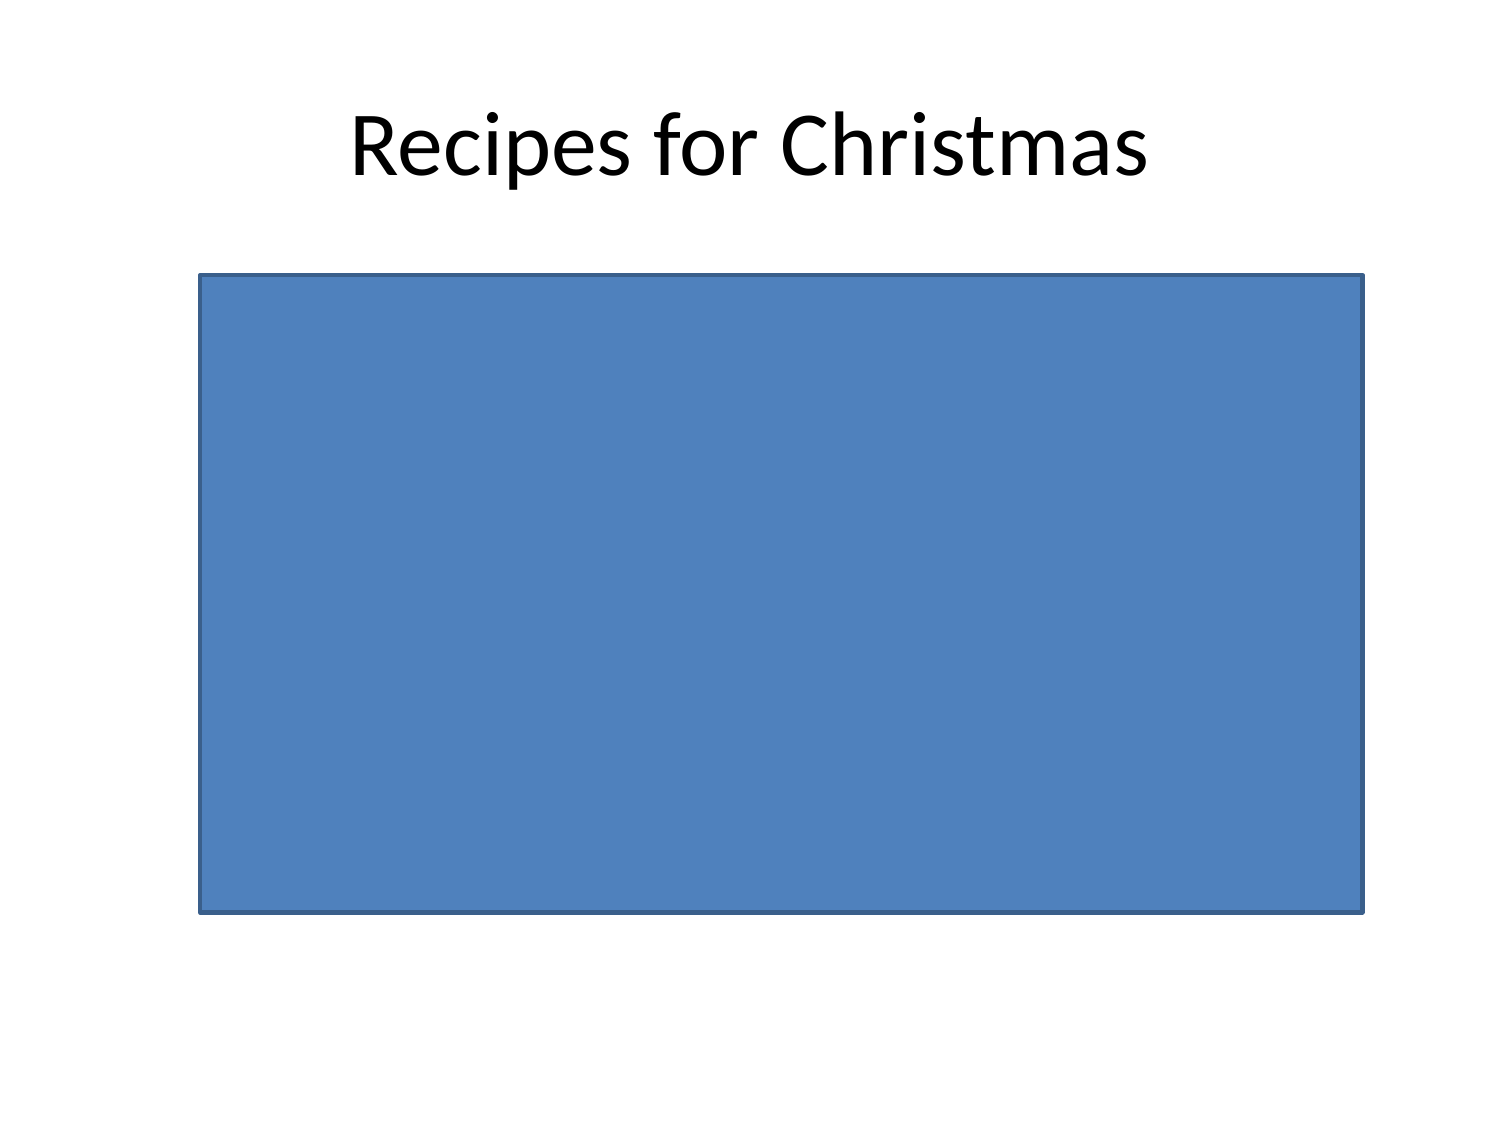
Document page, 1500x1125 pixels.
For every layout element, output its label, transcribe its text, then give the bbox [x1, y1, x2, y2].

list [75, 262, 1425, 1005]
text_box [198, 273, 1365, 915]
title Recipes for Christmas [75, 45, 1425, 233]
